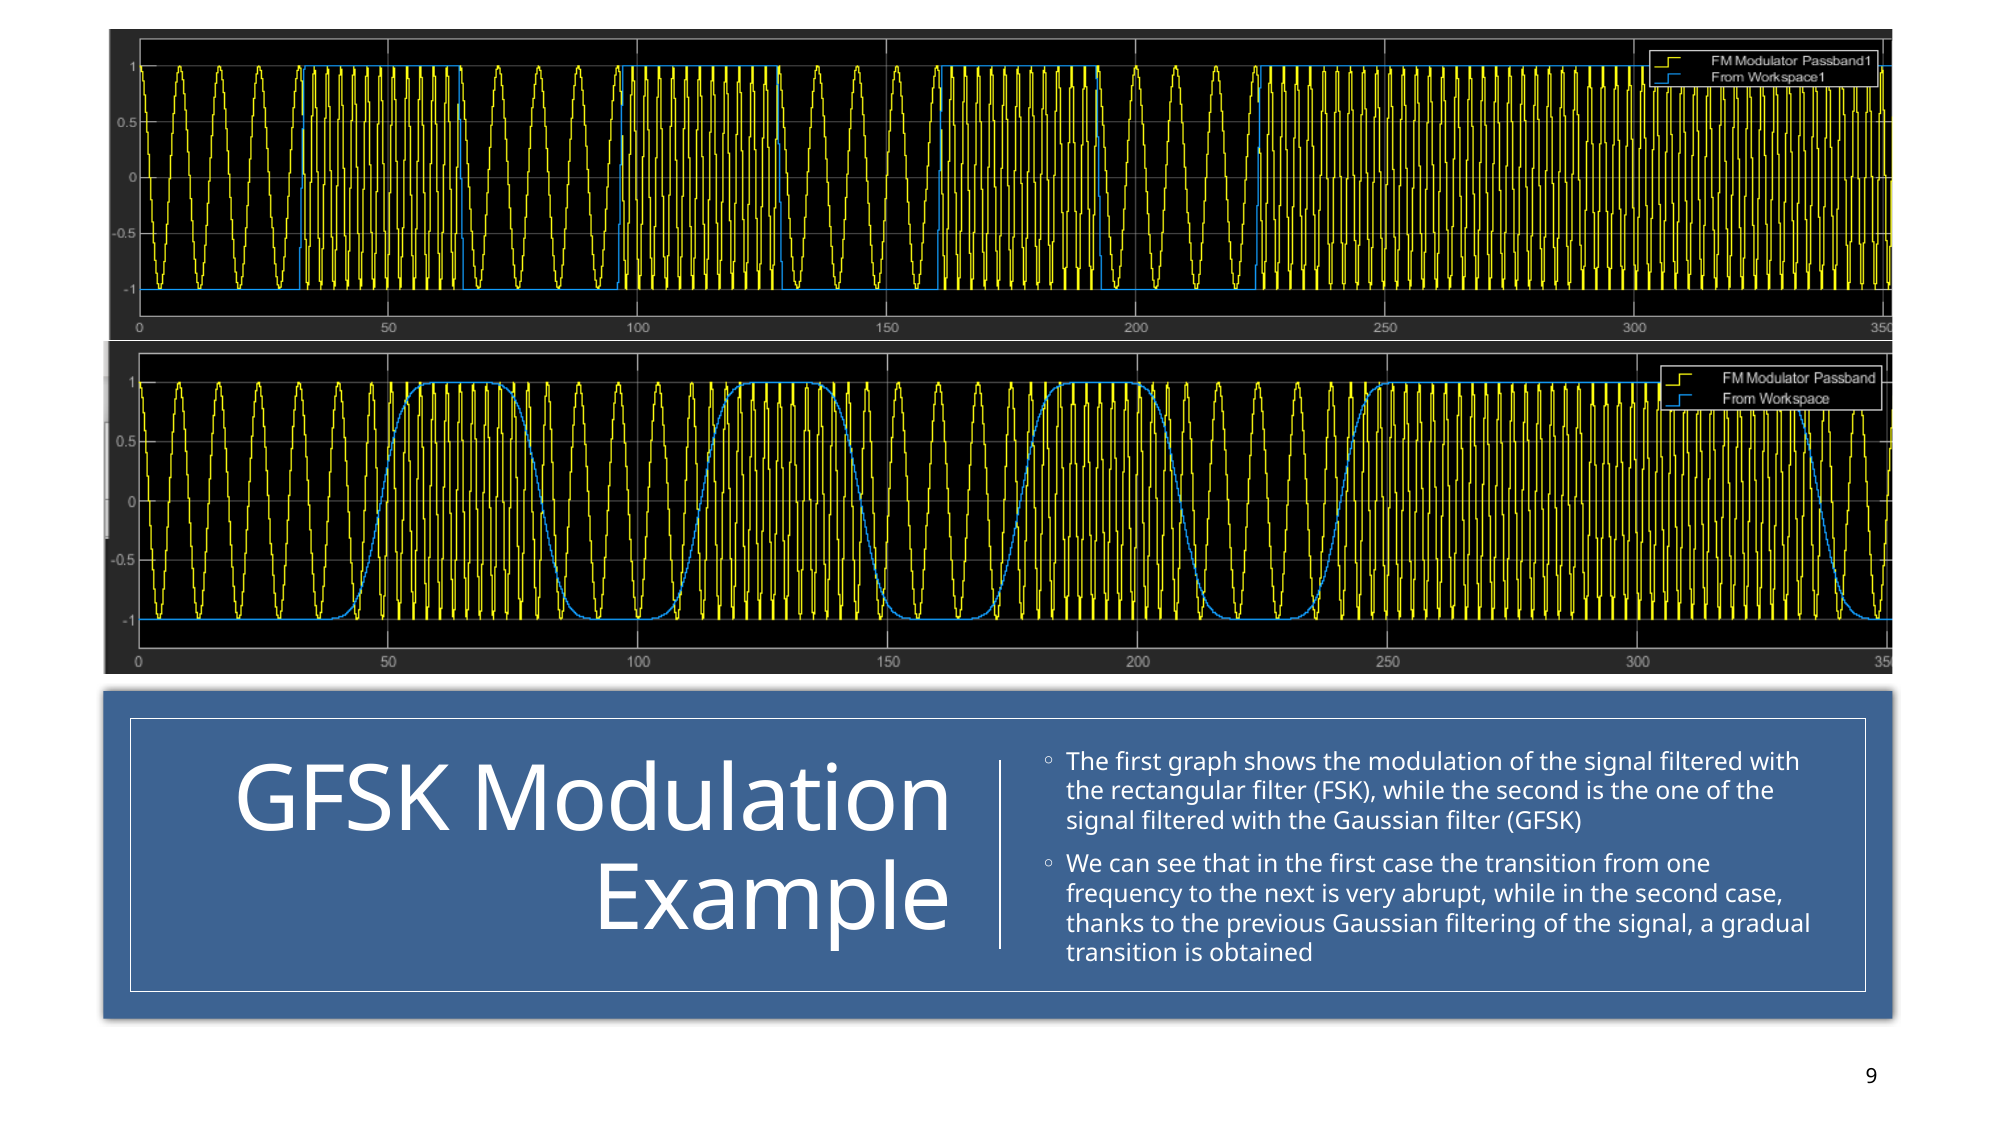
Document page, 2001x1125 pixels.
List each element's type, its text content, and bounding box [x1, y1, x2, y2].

list The first graph shows the modulation of the signal filtered with the rectangular filter (FSK), while the second is the one of the signal filtered with the Gaussian filter (GFSK) We can see that in the first case the transition from one frequency to the next is very abrupt, while in the second case, thanks to the previous Gaussian filtering of the signal, a gradual transition is obtained [1026, 737, 1844, 975]
text_box [130, 718, 1866, 992]
title GFSK Modulation Example [156, 737, 968, 963]
picture [108, 29, 1893, 340]
text_box [103, 691, 1893, 1019]
slide_number 9 [1782, 1053, 1893, 1099]
text_box [0, 0, 2000, 1125]
picture [103, 341, 1893, 674]
